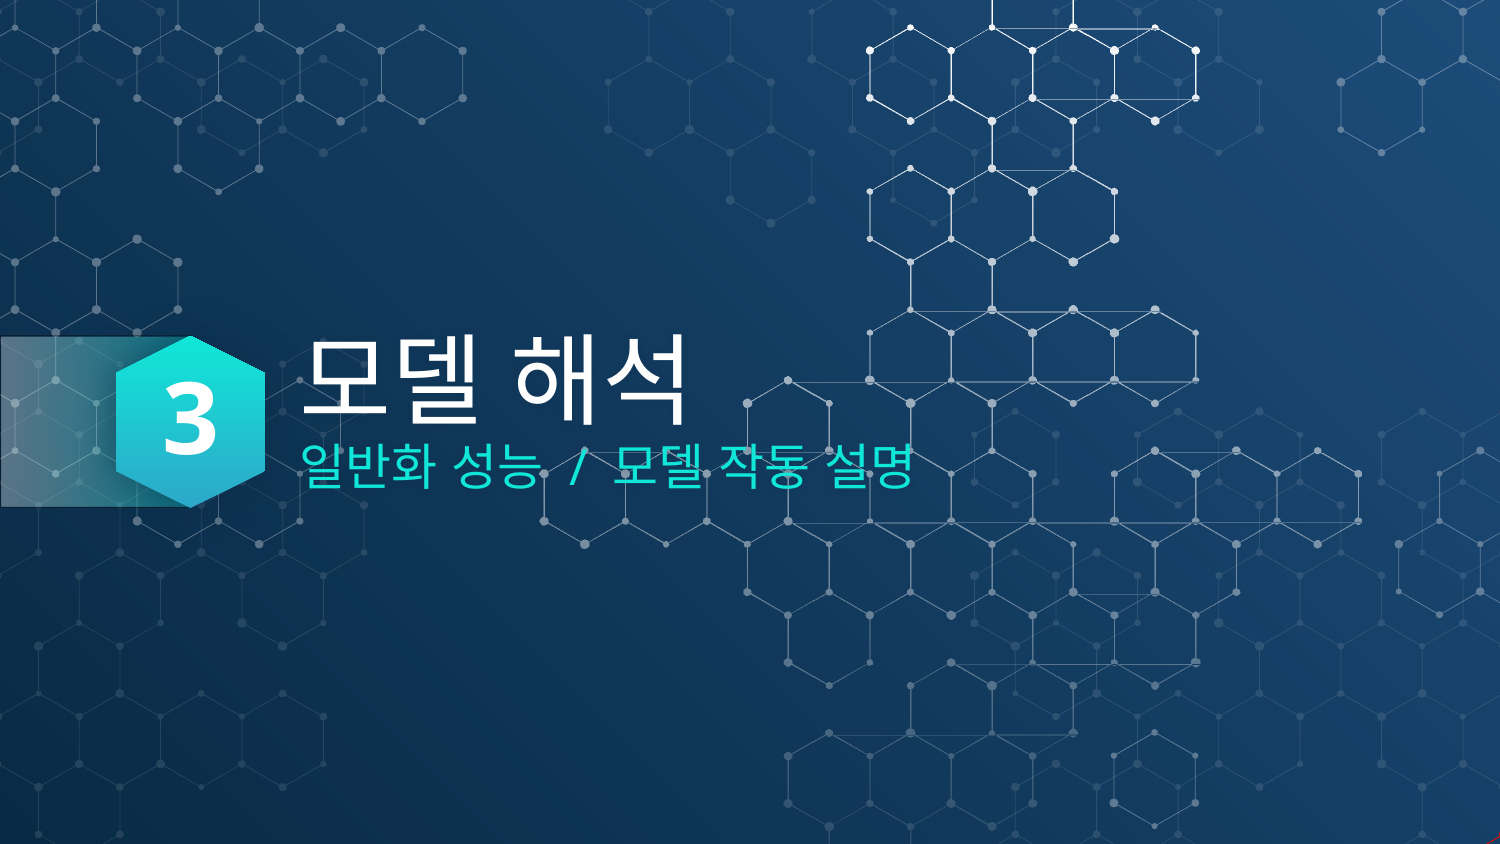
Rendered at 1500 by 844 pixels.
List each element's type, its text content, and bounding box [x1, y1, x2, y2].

subtitle 일반화 성능 / 모델 작동 설명 [299, 435, 1388, 499]
text_box 3 [116, 335, 266, 509]
title 모델 해석 [299, 338, 1388, 433]
